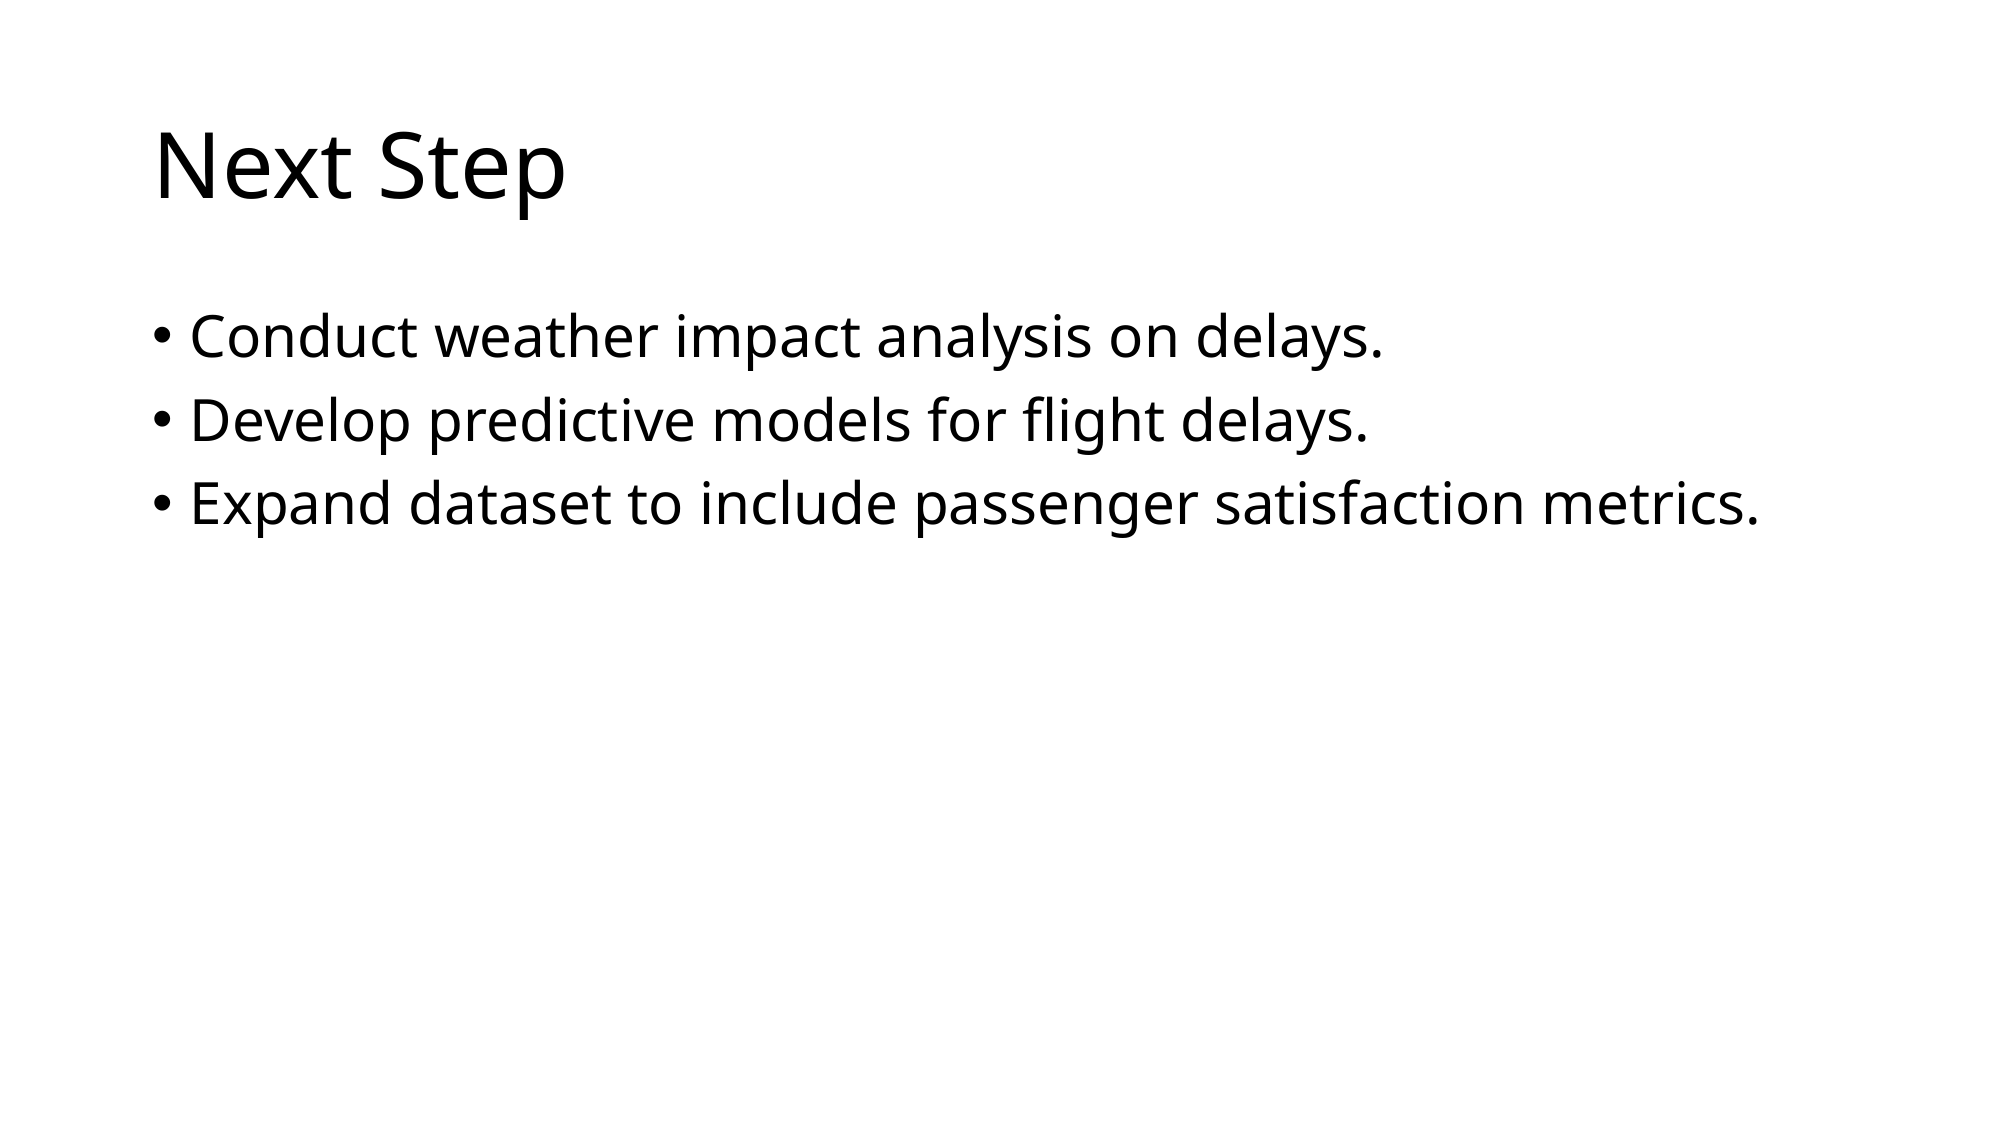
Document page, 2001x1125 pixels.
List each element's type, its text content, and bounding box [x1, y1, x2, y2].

title Next Step [137, 59, 1863, 278]
list Conduct weather impact analysis on delays. Develop predictive models for flight delays. Expand dataset to include passenger satisfaction metrics. [137, 299, 1863, 1014]
